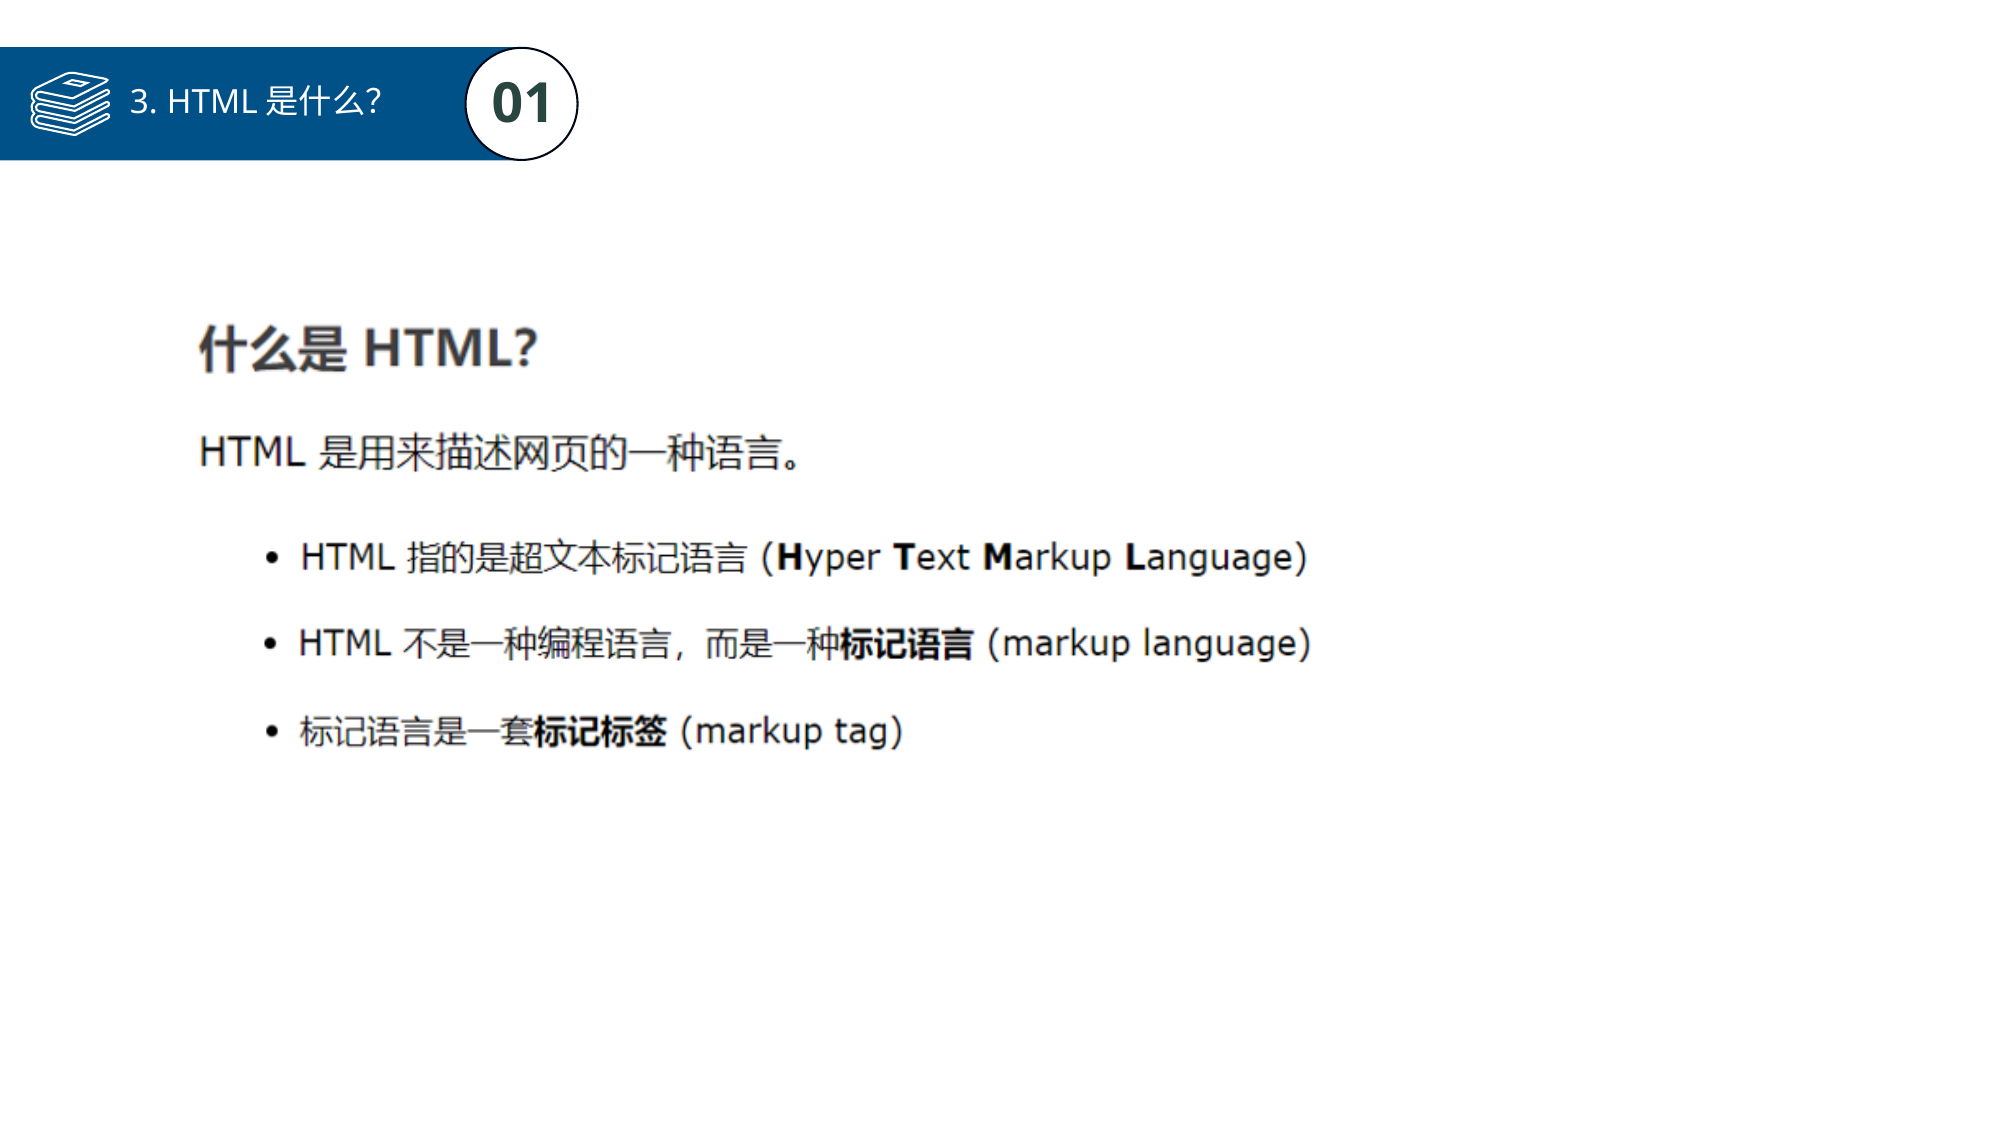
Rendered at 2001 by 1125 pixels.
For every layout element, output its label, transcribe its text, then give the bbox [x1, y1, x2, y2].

text_box 3. HTML是什么？ [115, 161, 460, 167]
picture [187, 300, 1463, 491]
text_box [0, 47, 579, 161]
picture [255, 609, 1391, 679]
picture [255, 508, 1398, 592]
picture [239, 695, 1326, 766]
